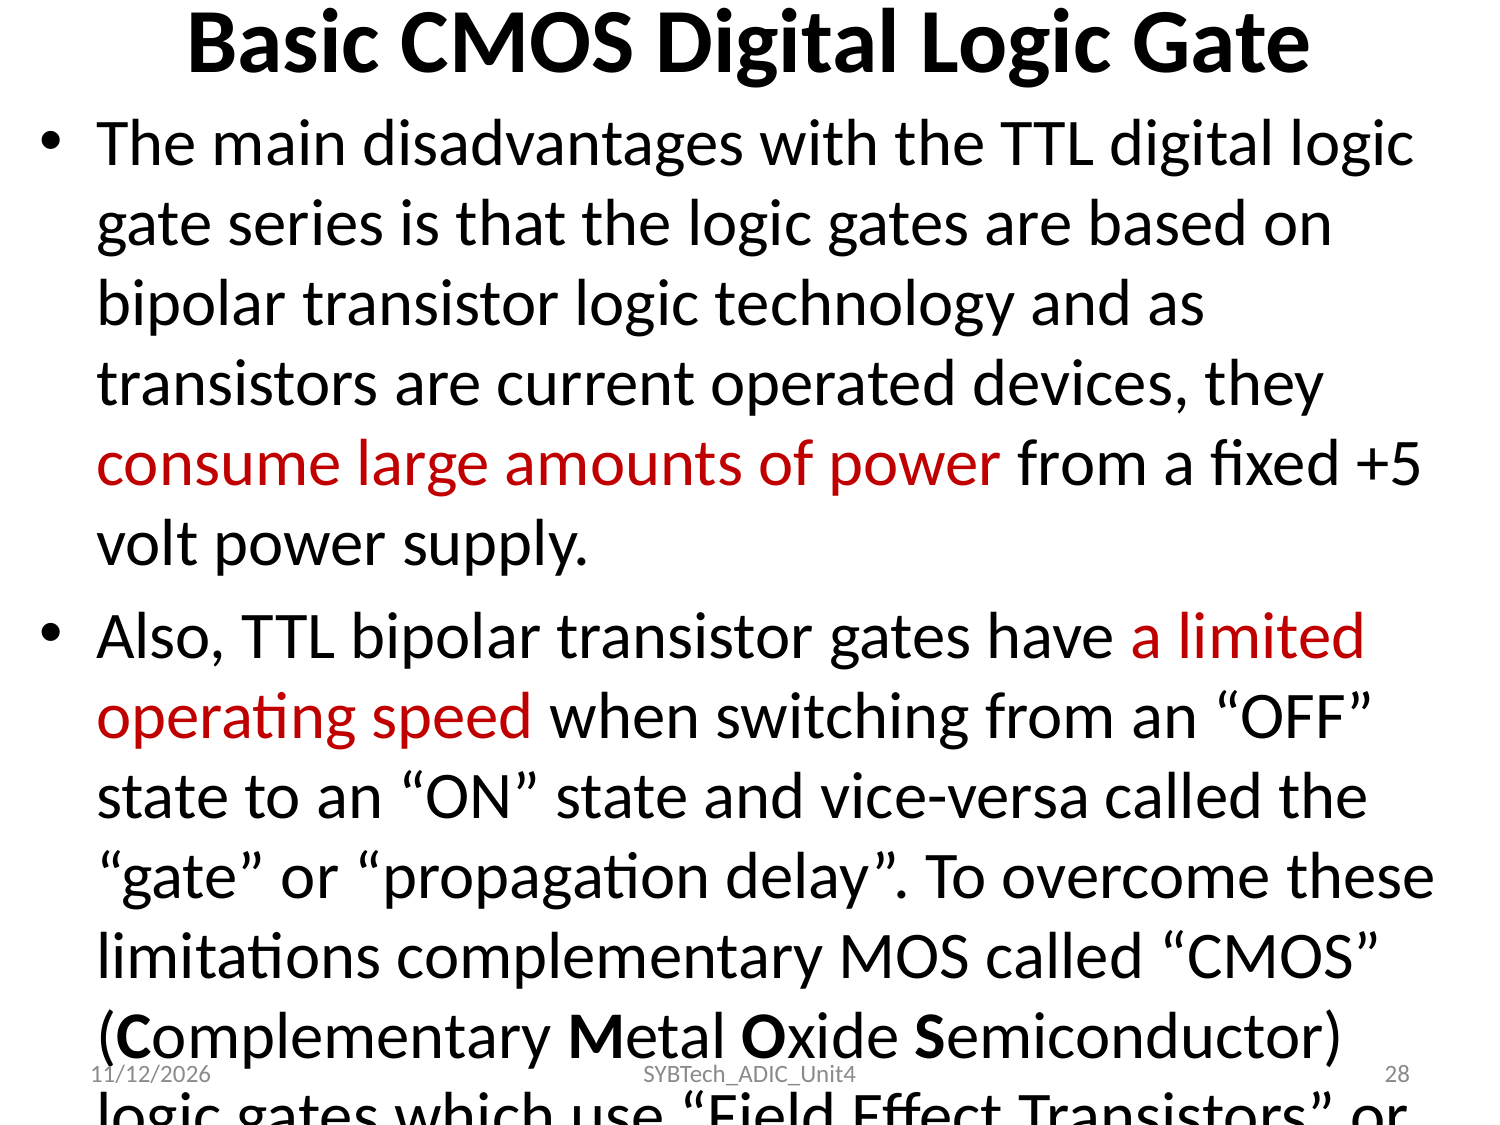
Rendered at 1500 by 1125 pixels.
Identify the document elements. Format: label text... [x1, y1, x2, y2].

list The main disadvantages with the TTL digital logic gate series is that the logic gates are based on bipolar transistor logic technology and as transistors are current operated devices, they consume large amounts of power from a fixed +5 volt power supply. Also, TTL bipolar transistor gates have a limited operating speed when switching from an “OFF” state to an “ON” state and vice-versa called the “gate” or “propagation delay”. To overcome these limitations complementary MOS called “CMOS” (Complementary Metal Oxide Semiconductor) logic gates which use “Field Effect Transistors” or FET’s were developed. [24, 91, 1475, 834]
slide_number 28 [1074, 1042, 1425, 1103]
footer SYBTech_ADIC_Unit4 [512, 1042, 988, 1103]
title Basic CMOS Digital Logic Gate [75, 45, 1425, 91]
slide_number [75, 1042, 425, 1103]
